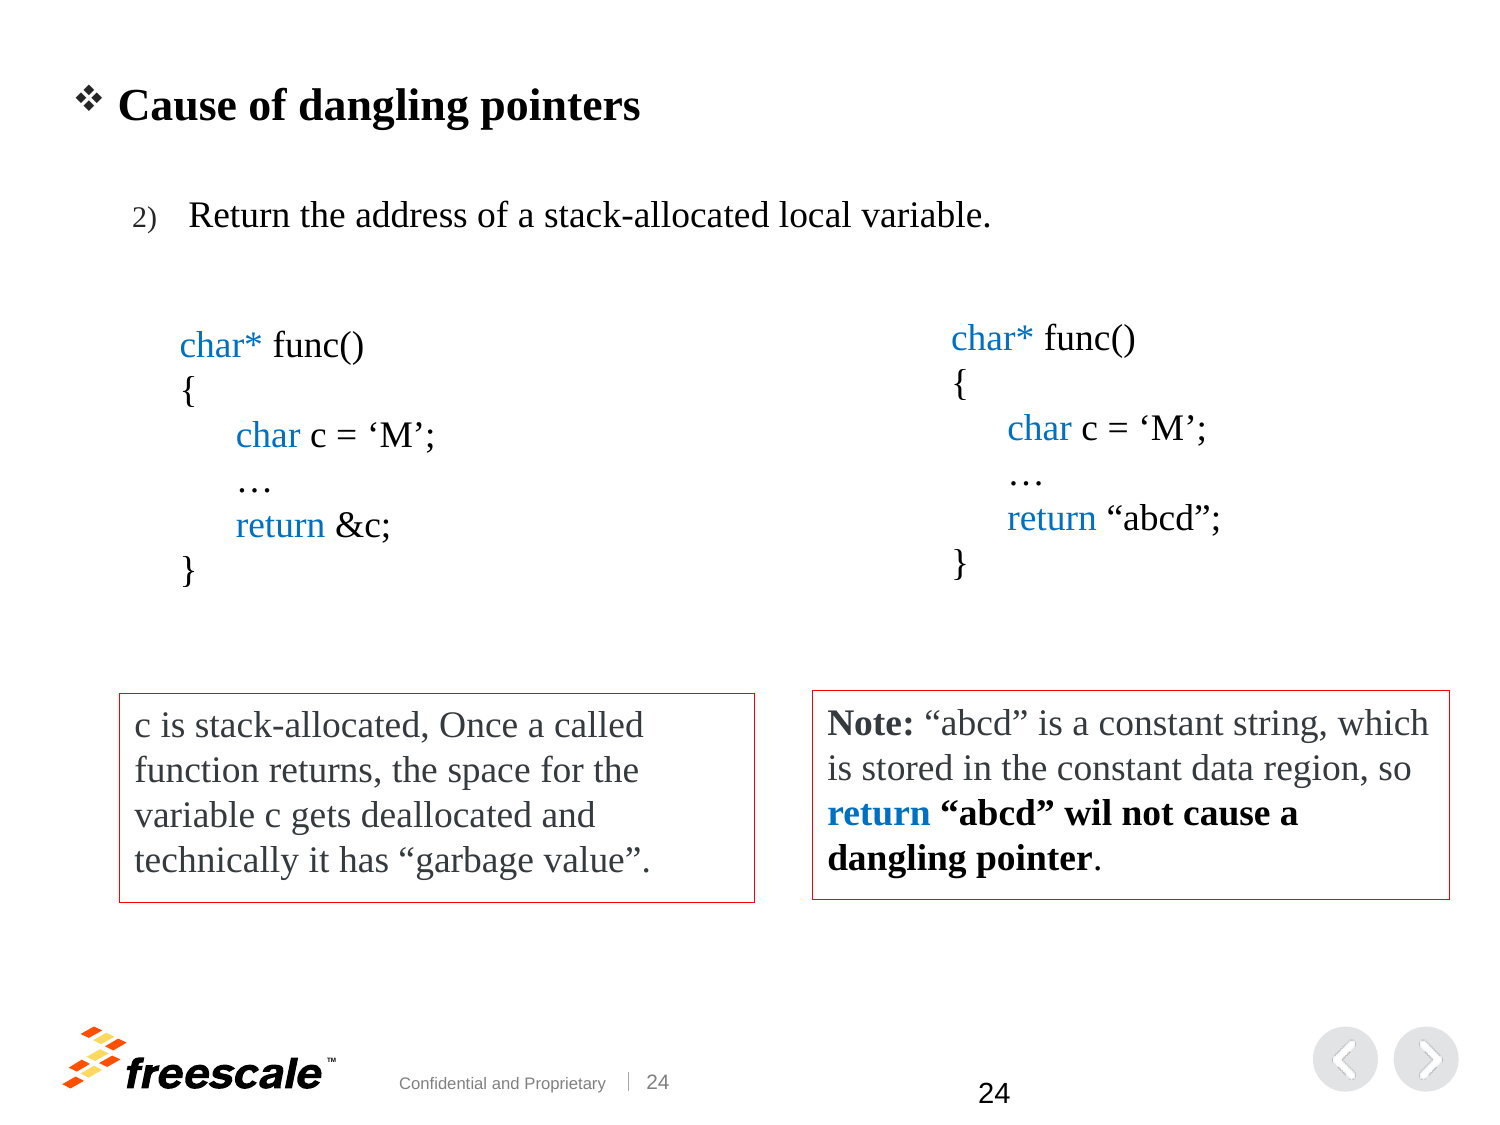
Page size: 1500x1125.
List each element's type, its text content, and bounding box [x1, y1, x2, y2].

slide_number 23 [963, 1067, 1076, 1119]
text_box Return the address of a stack-allocated local variable. [116, 182, 1215, 265]
picture [1400, 1032, 1459, 1088]
text_box char* func() { char c = ‘M’; … return “abcd”; } [936, 304, 1305, 612]
text_box Note: “abcd” is a constant string, which is stored in the constant data region, so return “abcd” wil not cause a dangling pointer. [812, 690, 1450, 900]
text_box Cause of dangling pointers [57, 67, 840, 150]
text_box c is stack-allocated, Once a called function returns, the space for the variable c gets deallocated and technically it has “garbage value”. [119, 693, 755, 903]
picture [1316, 1032, 1376, 1088]
text_box char* func() { char c = ‘M’; … return &c; } [164, 312, 798, 619]
